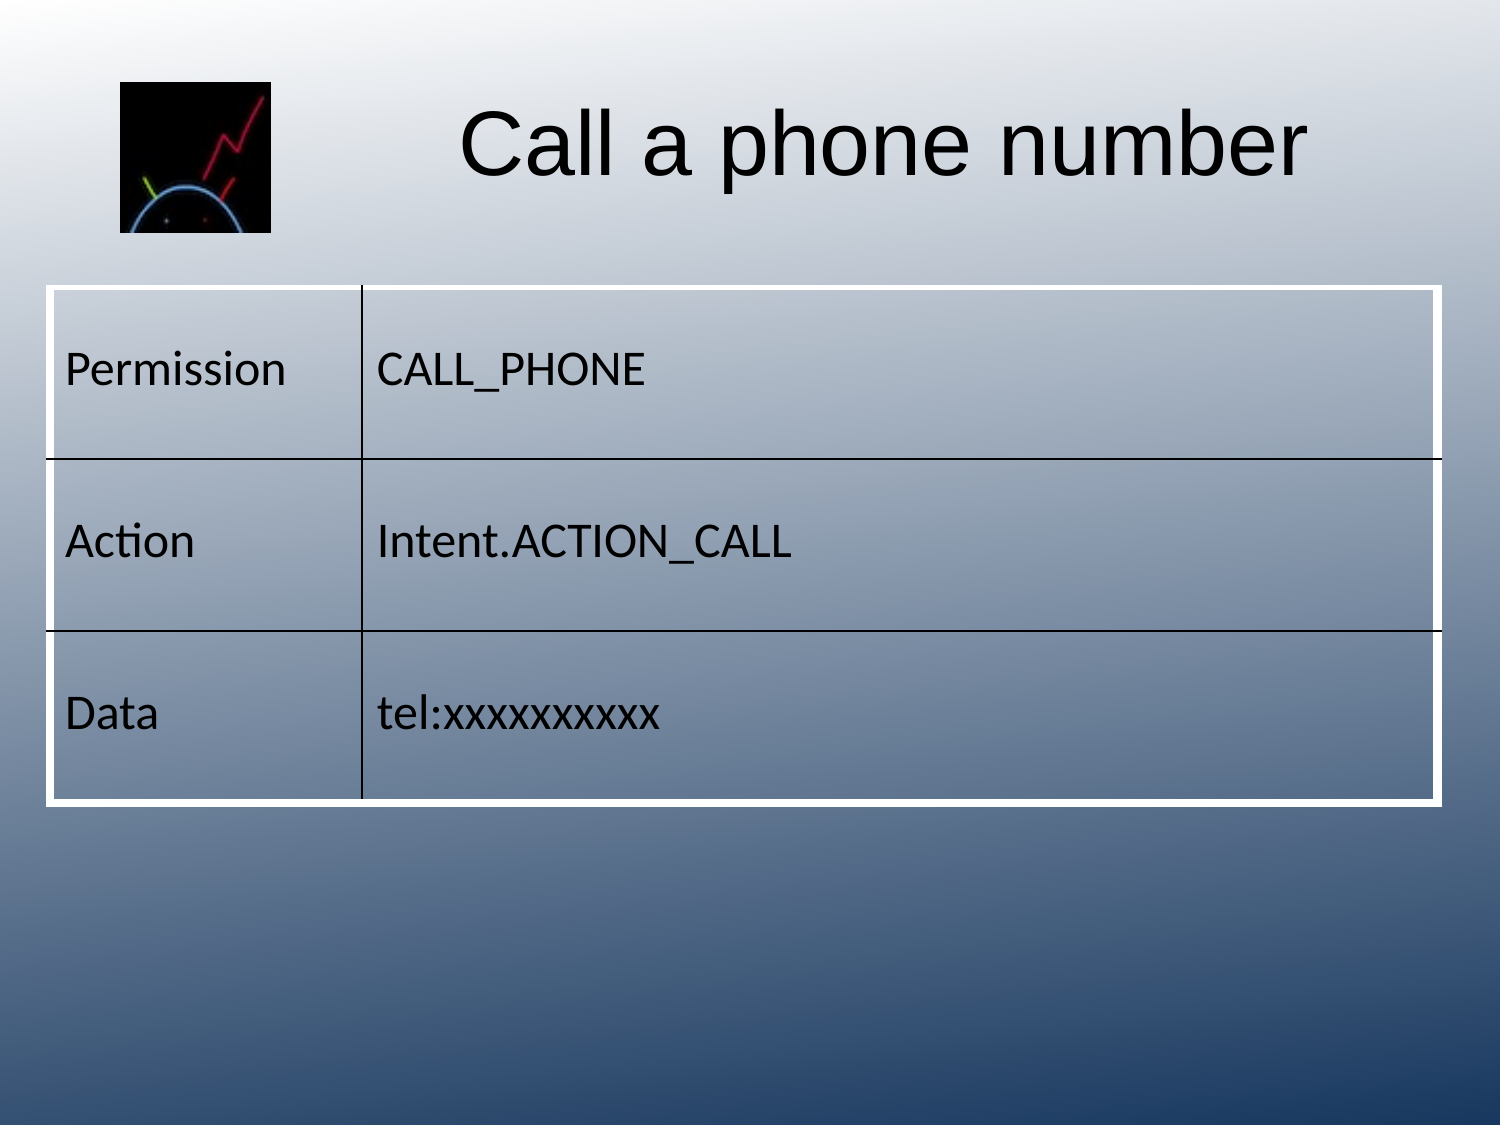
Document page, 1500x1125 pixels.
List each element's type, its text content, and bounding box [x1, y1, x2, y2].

table_cell Action [54, 460, 361, 630]
table_cell Data [54, 632, 361, 799]
table_header CALL_PHONE [363, 290, 1433, 458]
table_cell Intent.ACTION_CALL [363, 460, 1433, 630]
table_header Permission [54, 290, 361, 458]
table_cell tel:xxxxxxxxxx [363, 632, 1433, 799]
picture [120, 82, 271, 233]
title Call a phone number [342, 45, 1425, 233]
